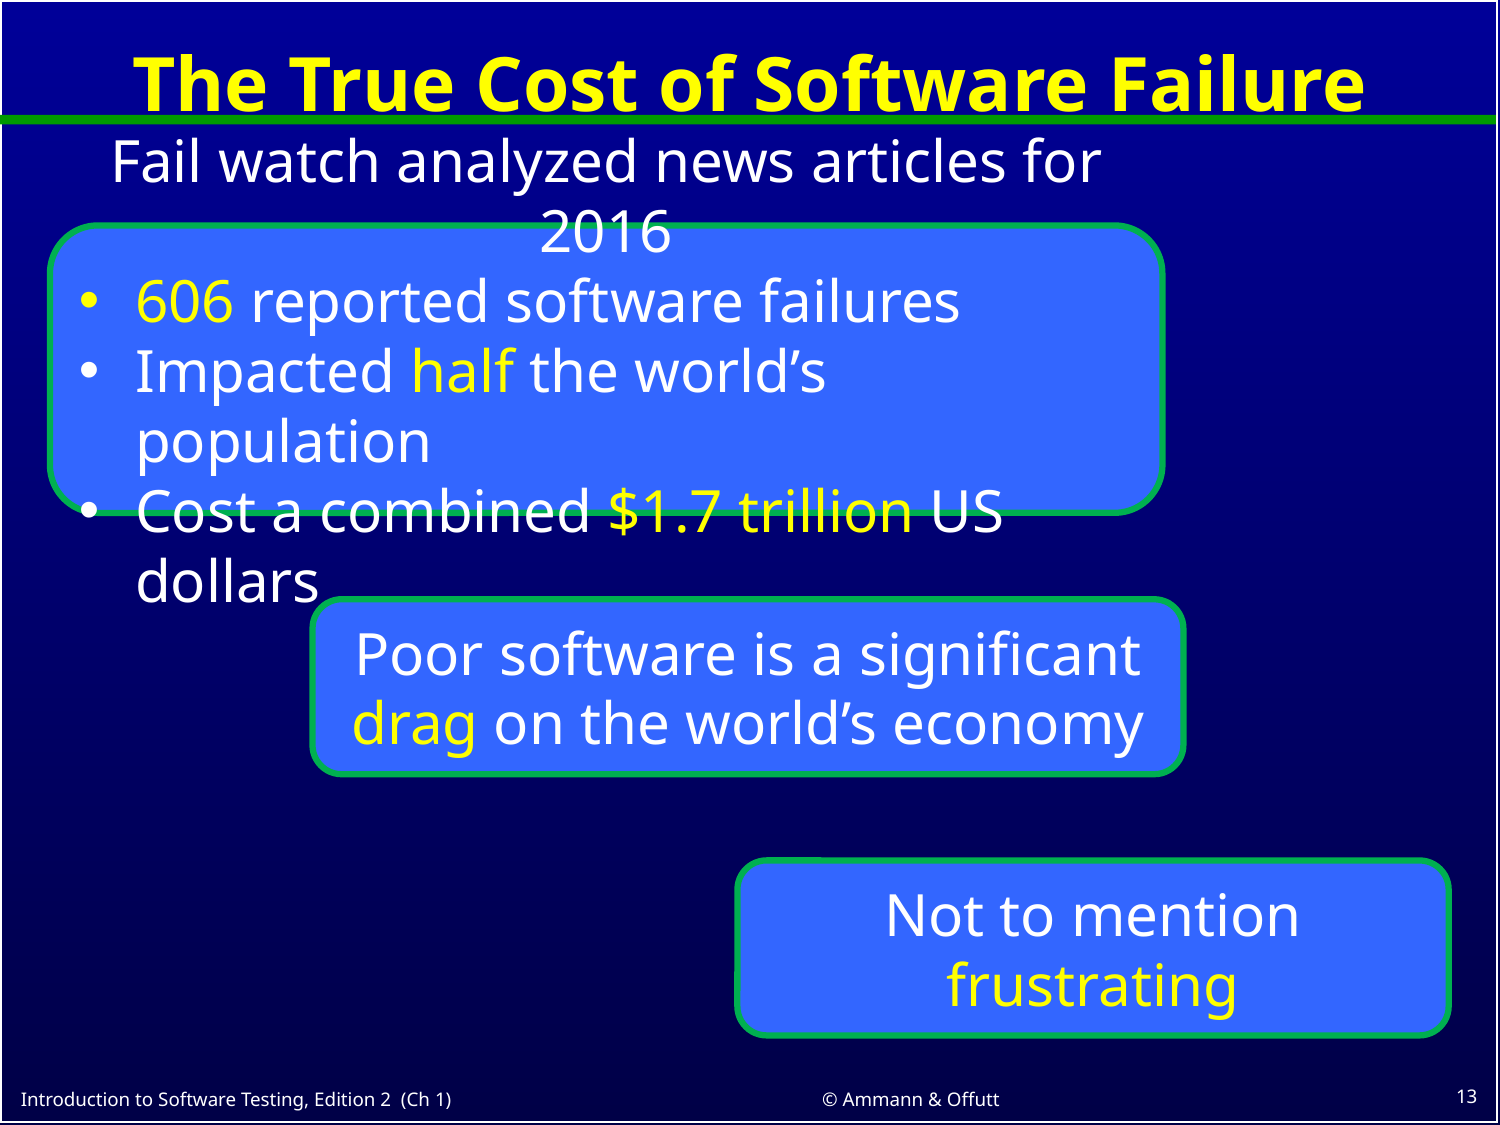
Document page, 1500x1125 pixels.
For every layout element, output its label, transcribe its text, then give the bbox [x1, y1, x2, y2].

slide_number Introduction to Software Testing, Edition 2 (Ch 1) [5, 1077, 637, 1119]
slide_number 13 [1179, 1074, 1493, 1119]
footer © Ammann & Offutt [673, 1075, 1149, 1119]
text_box Poor software is a significant drag on the world’s economy [312, 599, 1184, 775]
title The True Cost of Software Failure [7, 15, 1493, 159]
text_box Fail watch analyzed news articles for 2016 606 reported software failures Impacted half the world’s population Cost a combined $1.7 trillion US dollars [49, 225, 1163, 513]
text_box Not to mention frustrating [737, 860, 1449, 1036]
